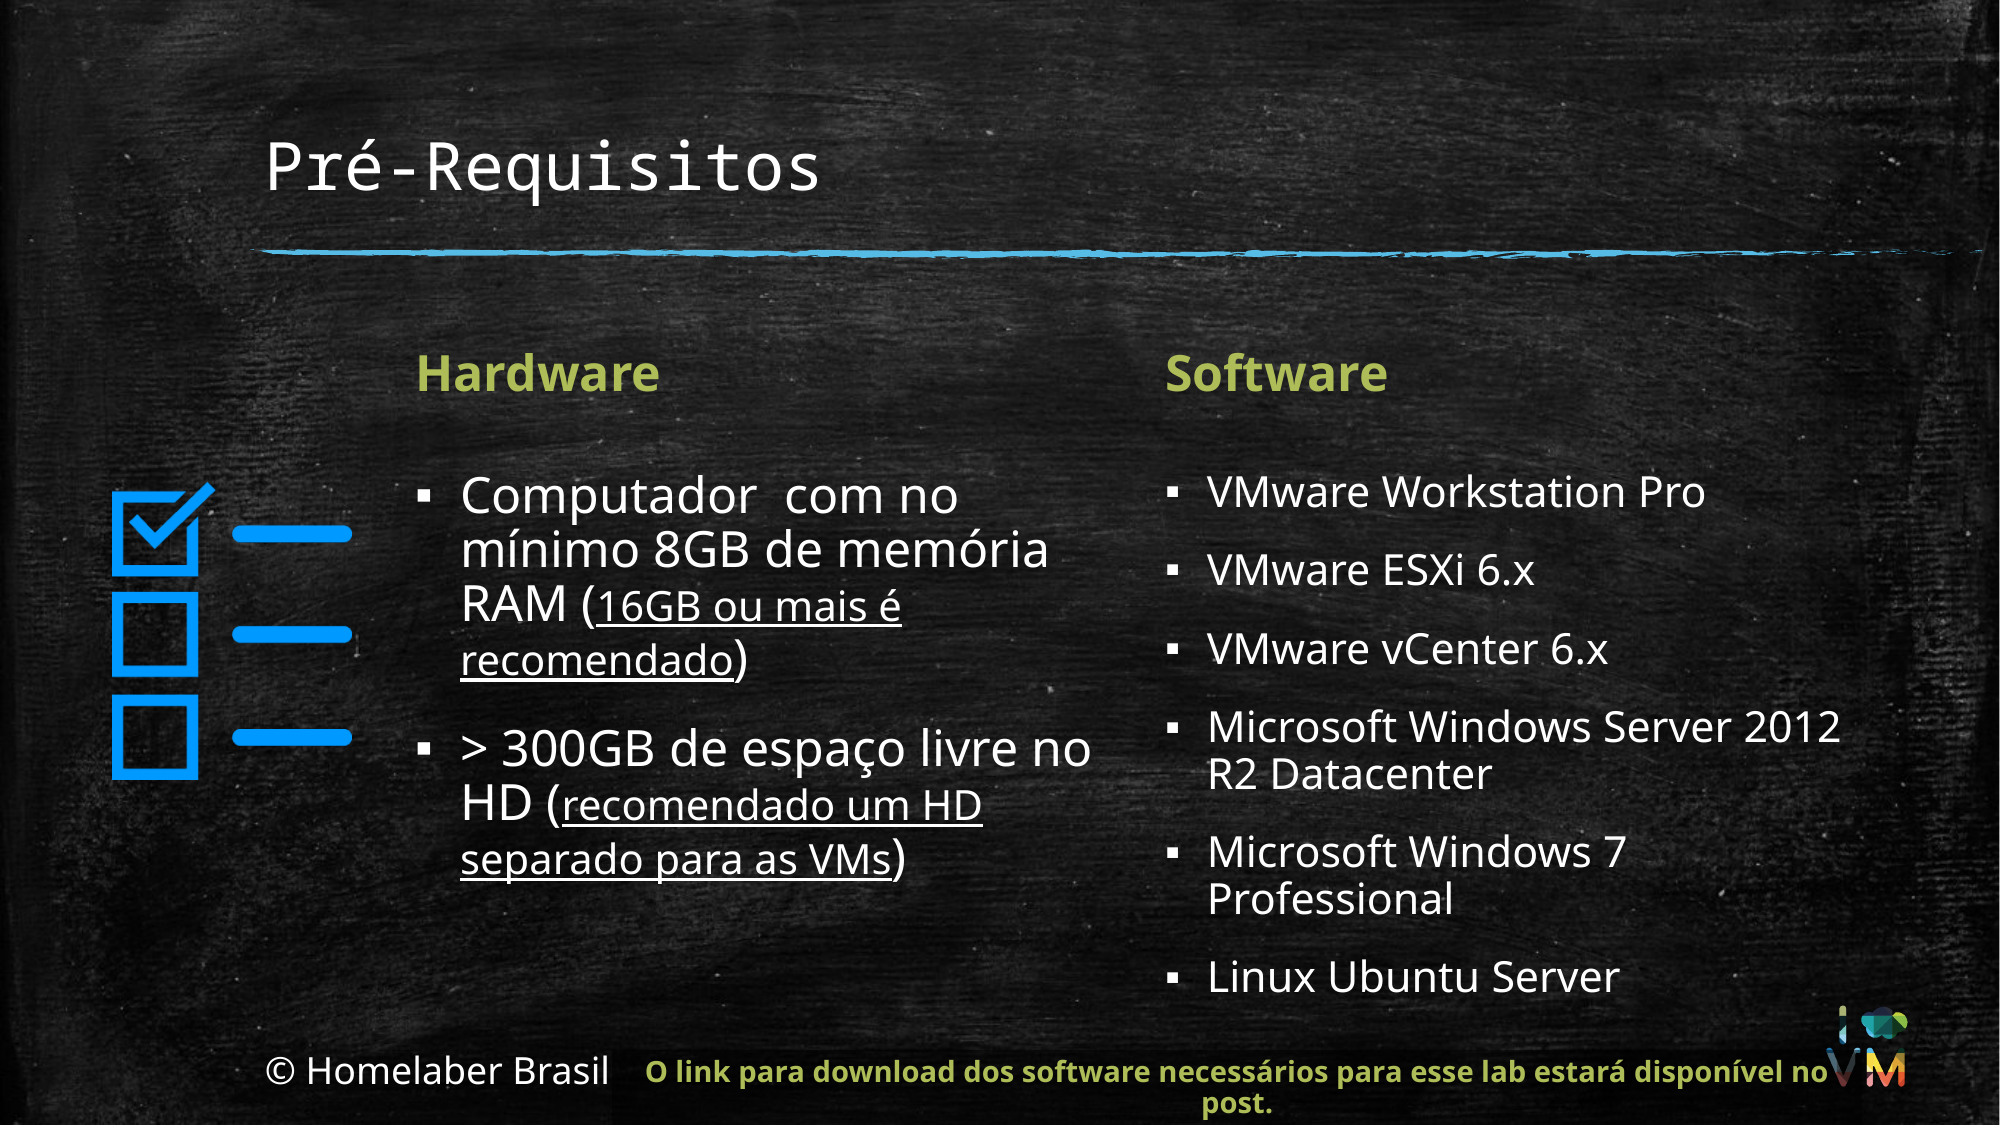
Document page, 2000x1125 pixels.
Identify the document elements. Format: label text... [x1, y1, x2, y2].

footer © Homelaber Brasil [249, 1050, 612, 1096]
list Software [1150, 312, 1875, 438]
picture [112, 482, 352, 780]
title Pré-Requisitos [249, 45, 1750, 213]
list Computador com no mínimo 8GB de memória RAM (16GB ou mais é recomendado) > 300GB de espaço livre no HD (recomendado um HD separado para as VMs) [400, 462, 1125, 1013]
picture [1812, 997, 1921, 1096]
text_box O link para download dos software necessários para esse lab estará disponível no post. [612, 1049, 1863, 1125]
list Hardware [400, 312, 1125, 438]
list VMware Workstation Pro VMware ESXi 6.x VMware vCenter 6.x Microsoft Windows Server 2012 R2 Datacenter Microsoft Windows 7 Professional Linux Ubuntu Server [1150, 462, 1875, 1013]
